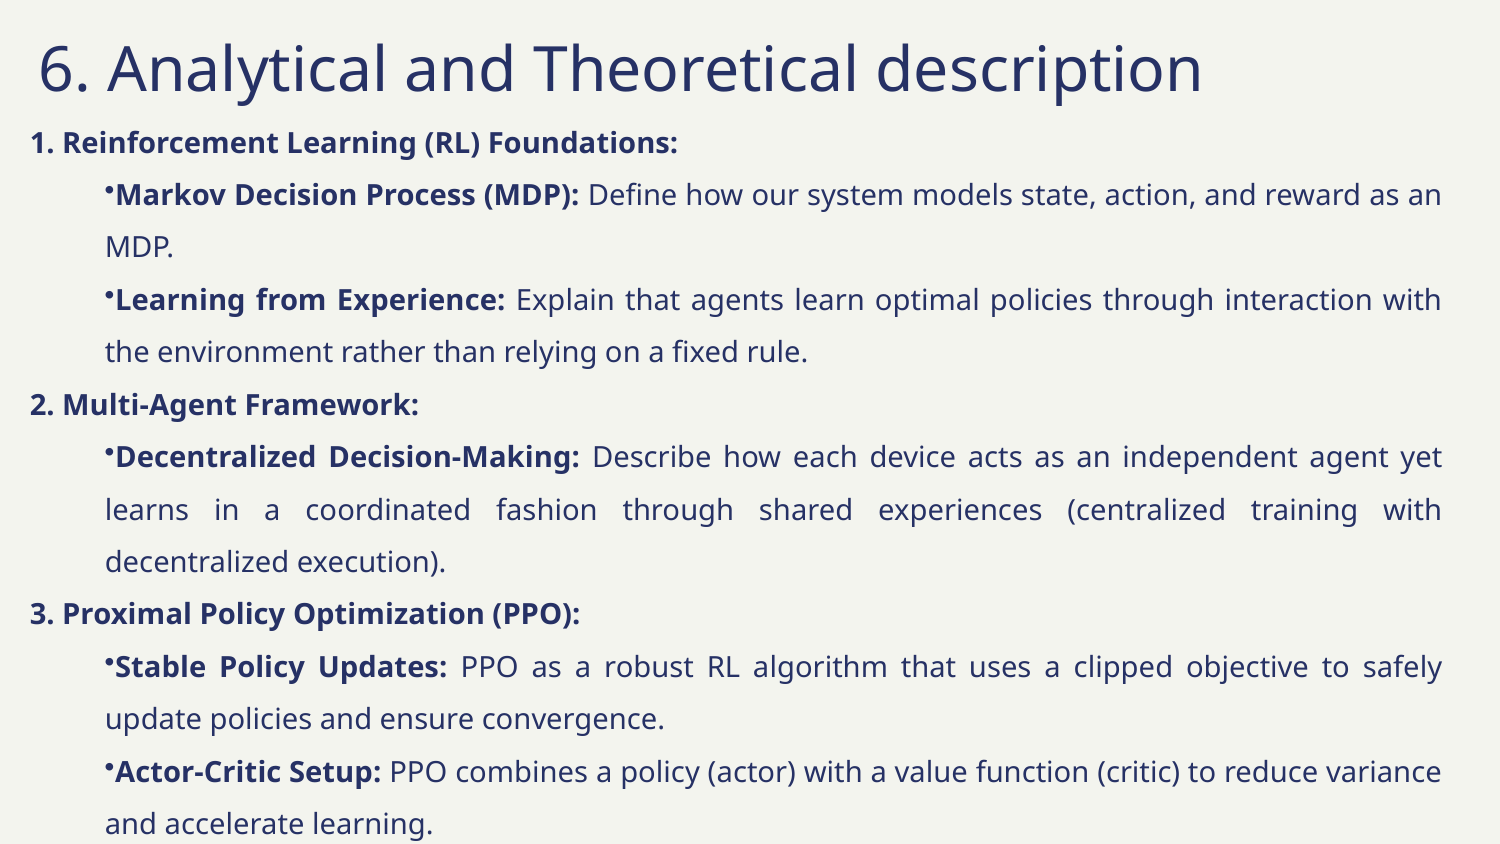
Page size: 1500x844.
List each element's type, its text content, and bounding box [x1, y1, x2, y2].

subtitle 1. Reinforcement Learning (RL) Foundations: Markov Decision Process (MDP): Define how our system models state, action, and reward as an MDP. Learning from Experience: Explain that agents learn optimal policies through interaction with the environment rather than relying on a fixed rule. 2. Multi-Agent Framework: Decentralized Decision-Making: Describe how each device acts as an independent agent yet learns in a coordinated fashion through shared experiences (centralized training with decentralized execution). 3. Proximal Policy Optimization (PPO): Stable Policy Updates: PPO as a robust RL algorithm that uses a clipped objective to safely update policies and ensure convergence. Actor-Critic Setup: PPO combines a policy (actor) with a value function (critic) to reduce variance and accelerate learning. [14, 98, 1459, 844]
title 6. Analytical and Theoretical description [23, 14, 1450, 98]
